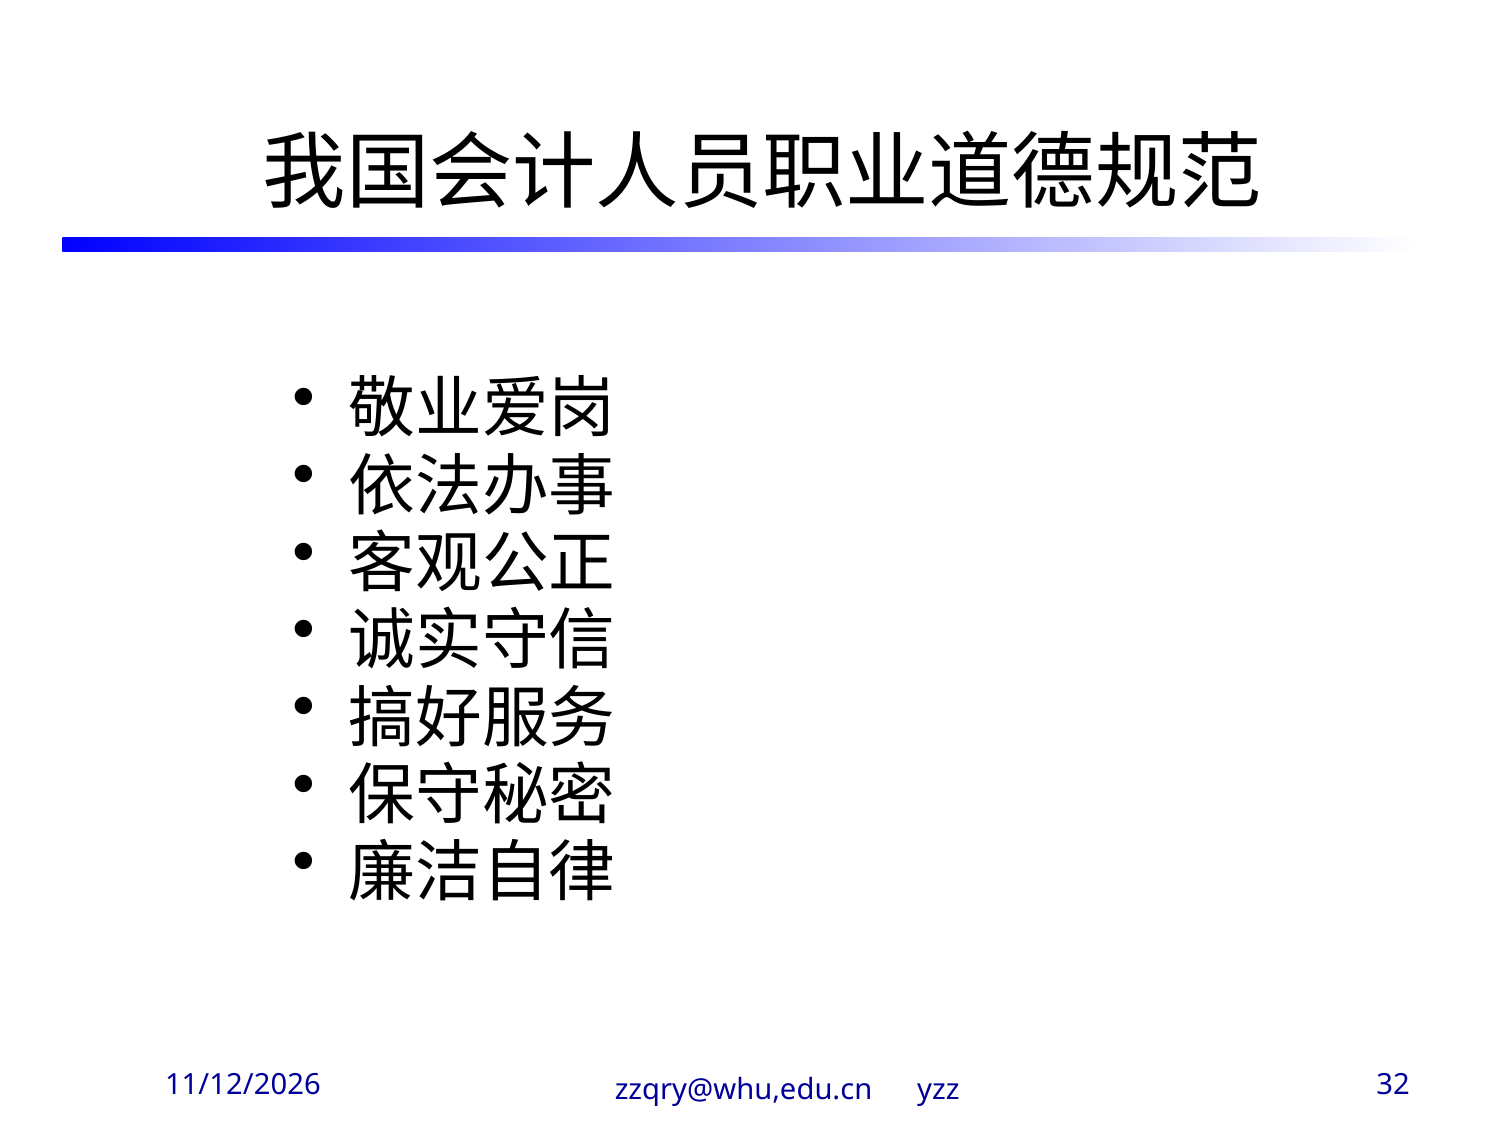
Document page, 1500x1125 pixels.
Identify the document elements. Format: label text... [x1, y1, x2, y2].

footer zzqry@whu,edu.cn yzz [549, 1037, 1025, 1113]
text_box 我国会计人员职业道德规范 [199, 101, 1325, 225]
slide_number 32 [1112, 1037, 1425, 1113]
text_box 敬业爱岗 依法办事 客观公正 诚实守信 搞好服务 保守秘密 廉洁自律 [277, 373, 1375, 1000]
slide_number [150, 1037, 463, 1113]
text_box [489, 237, 493, 251]
